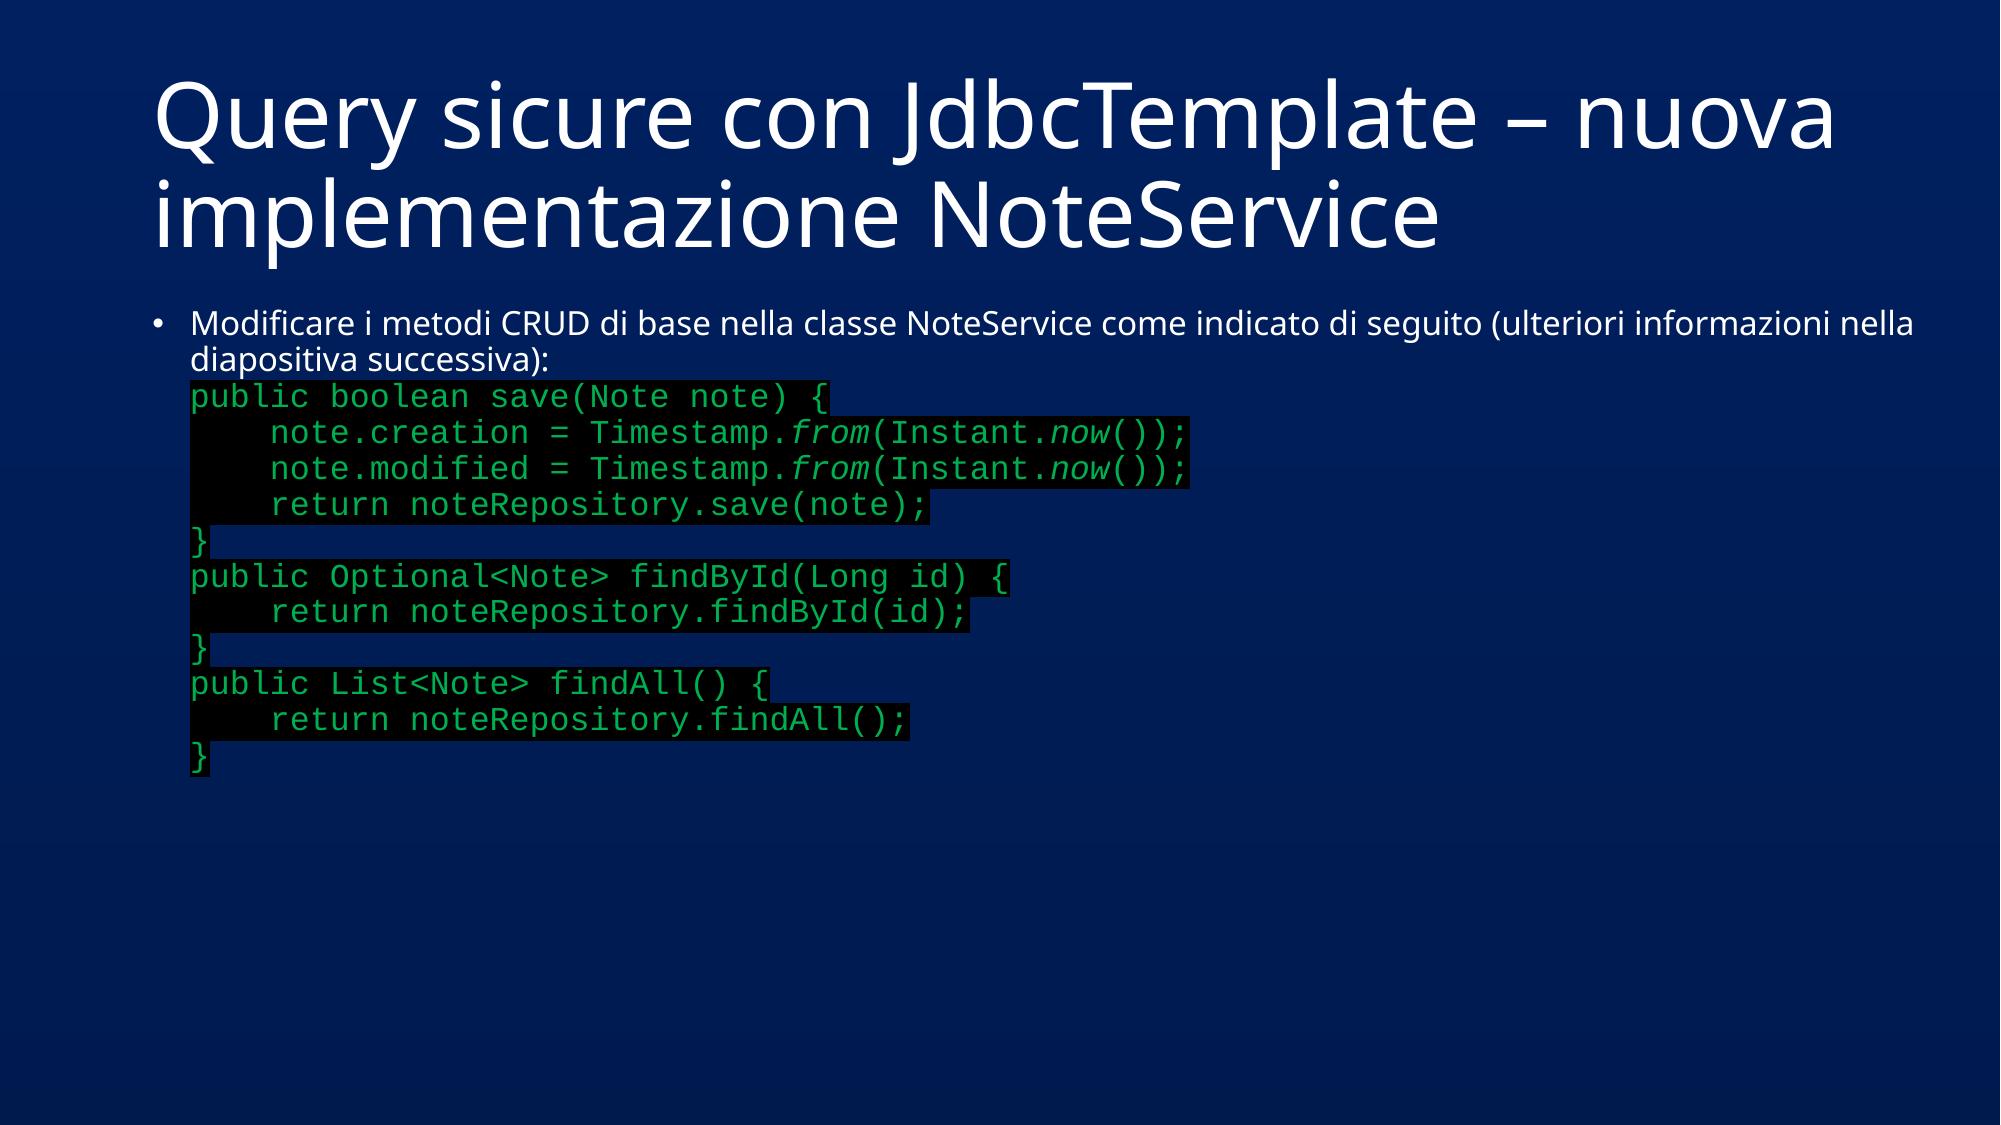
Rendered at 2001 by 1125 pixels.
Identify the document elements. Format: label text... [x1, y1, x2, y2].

title Query sicure con JdbcTemplate – nuova implementazione NoteService [137, 59, 1863, 278]
list Modificare i metodi CRUD di base nella classe NoteService come indicato di seguito (ulteriori informazioni nella diapositiva successiva): public boolean save(Note note) { note.creation = Timestamp.from(Instant.now()); note.modified = Timestamp.from(Instant.now()); return noteRepository.save(note); } public Optional<Note> findById(Long id) { return noteRepository.findById(id); } public List<Note> findAll() { return noteRepository.findAll(); } [137, 299, 1968, 1012]
